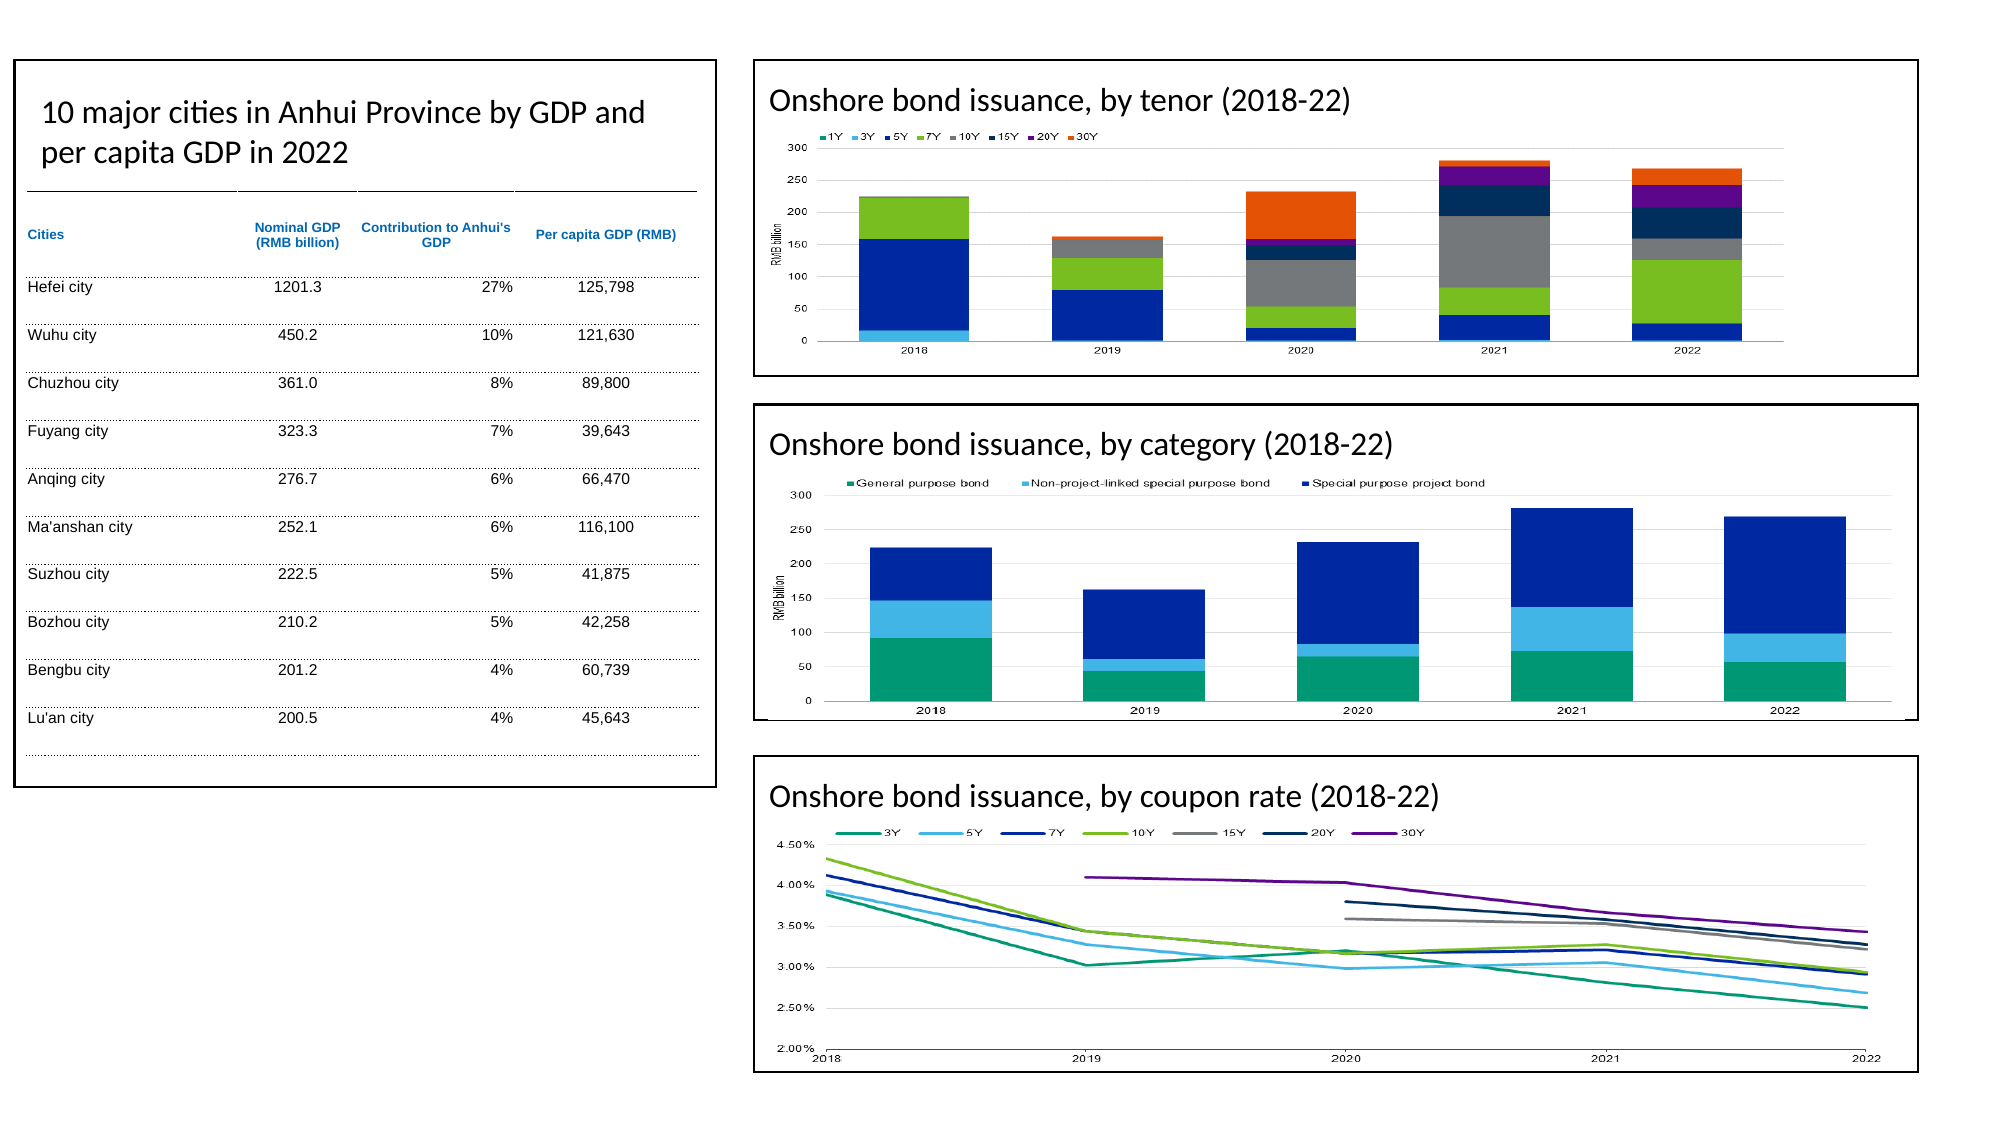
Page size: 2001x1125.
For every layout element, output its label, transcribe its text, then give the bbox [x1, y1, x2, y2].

table_cell 42,258 [515, 612, 697, 660]
table_cell 201.2 [238, 660, 358, 708]
table_cell Fuyang city [27, 421, 238, 468]
table_cell 361.0 [238, 373, 358, 421]
text_box [753, 403, 1919, 721]
picture [766, 820, 1905, 1066]
table_cell 200.5 [238, 708, 358, 755]
table_cell 66,470 [515, 468, 697, 516]
table_cell 222.5 [238, 564, 358, 612]
table_cell 252.1 [238, 516, 358, 564]
table_cell 276.7 [238, 468, 358, 516]
table_cell 60,739 [515, 660, 697, 708]
table_cell Chuzhou city [27, 373, 238, 421]
table_cell Anqing city [27, 468, 238, 516]
text_box Onshore bond issuance, by category (2018-22) [754, 415, 1575, 470]
text_box Onshore bond issuance, by coupon rate (2018-22) [754, 766, 1575, 822]
table_cell 6% [358, 468, 515, 516]
table_cell 89,800 [515, 373, 697, 421]
table_cell 125,798 [515, 277, 697, 325]
picture [767, 470, 1905, 720]
text_box Onshore bond issuance, by tenor (2018-22) [754, 70, 1575, 125]
table_cell 210.2 [238, 612, 358, 660]
table_cell 6% [358, 516, 515, 564]
table_cell 7% [358, 421, 515, 468]
table_cell 4% [358, 660, 515, 708]
table_cell 323.3 [238, 421, 358, 468]
table_cell 5% [358, 612, 515, 660]
table_cell Ma'anshan city [27, 516, 238, 564]
table_cell Bengbu city [27, 660, 238, 708]
table_cell 45,643 [515, 708, 697, 755]
table_cell 116,100 [515, 516, 697, 564]
text_box 10 major cities in Anhui Province by GDP and per capita GDP in 2022 [26, 82, 698, 178]
table_cell Lu'an city [27, 708, 238, 755]
table_header Contribution to Anhui's GDP [358, 192, 515, 277]
text_box [753, 59, 1919, 377]
table_cell 5% [358, 564, 515, 612]
table_cell 27% [358, 277, 515, 325]
table_cell Suzhou city [27, 564, 238, 612]
table_header Cities [27, 192, 238, 277]
table_cell 10% [358, 325, 515, 373]
table_cell 39,643 [515, 421, 697, 468]
table_header Per capita GDP (RMB) [515, 192, 697, 277]
table_cell 1201.3 [238, 277, 358, 325]
table_cell Bozhou city [27, 612, 238, 660]
table_header Nominal GDP (RMB billion) [238, 192, 358, 277]
table_cell Hefei city [27, 277, 238, 325]
picture [766, 125, 1793, 357]
text_box [13, 59, 717, 788]
table_cell 450.2 [238, 325, 358, 373]
table_cell 41,875 [515, 564, 697, 612]
table_cell 121,630 [515, 325, 697, 373]
table_cell Wuhu city [27, 325, 238, 373]
table_cell 4% [358, 708, 515, 755]
text_box [753, 755, 1919, 1073]
table_cell 8% [358, 373, 515, 421]
